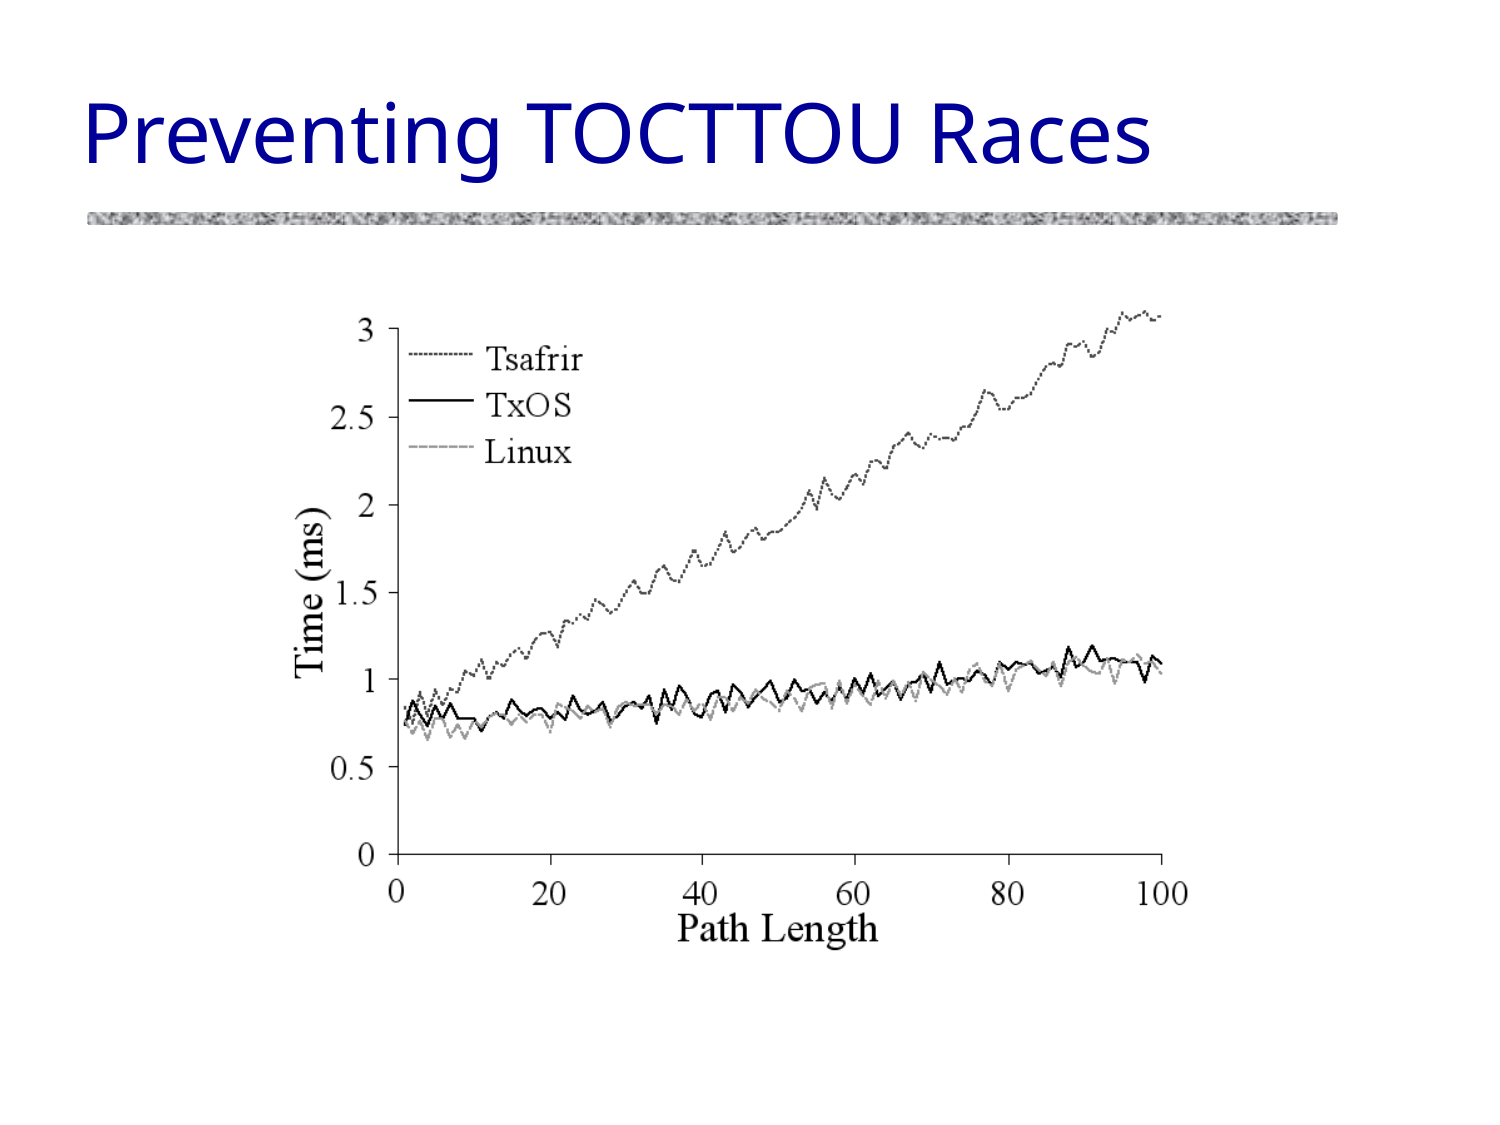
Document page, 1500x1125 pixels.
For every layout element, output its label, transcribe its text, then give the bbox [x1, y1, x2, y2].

title Preventing TOCTTOU Races [66, 37, 1342, 188]
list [285, 274, 1215, 954]
picture [87, 212, 1338, 225]
